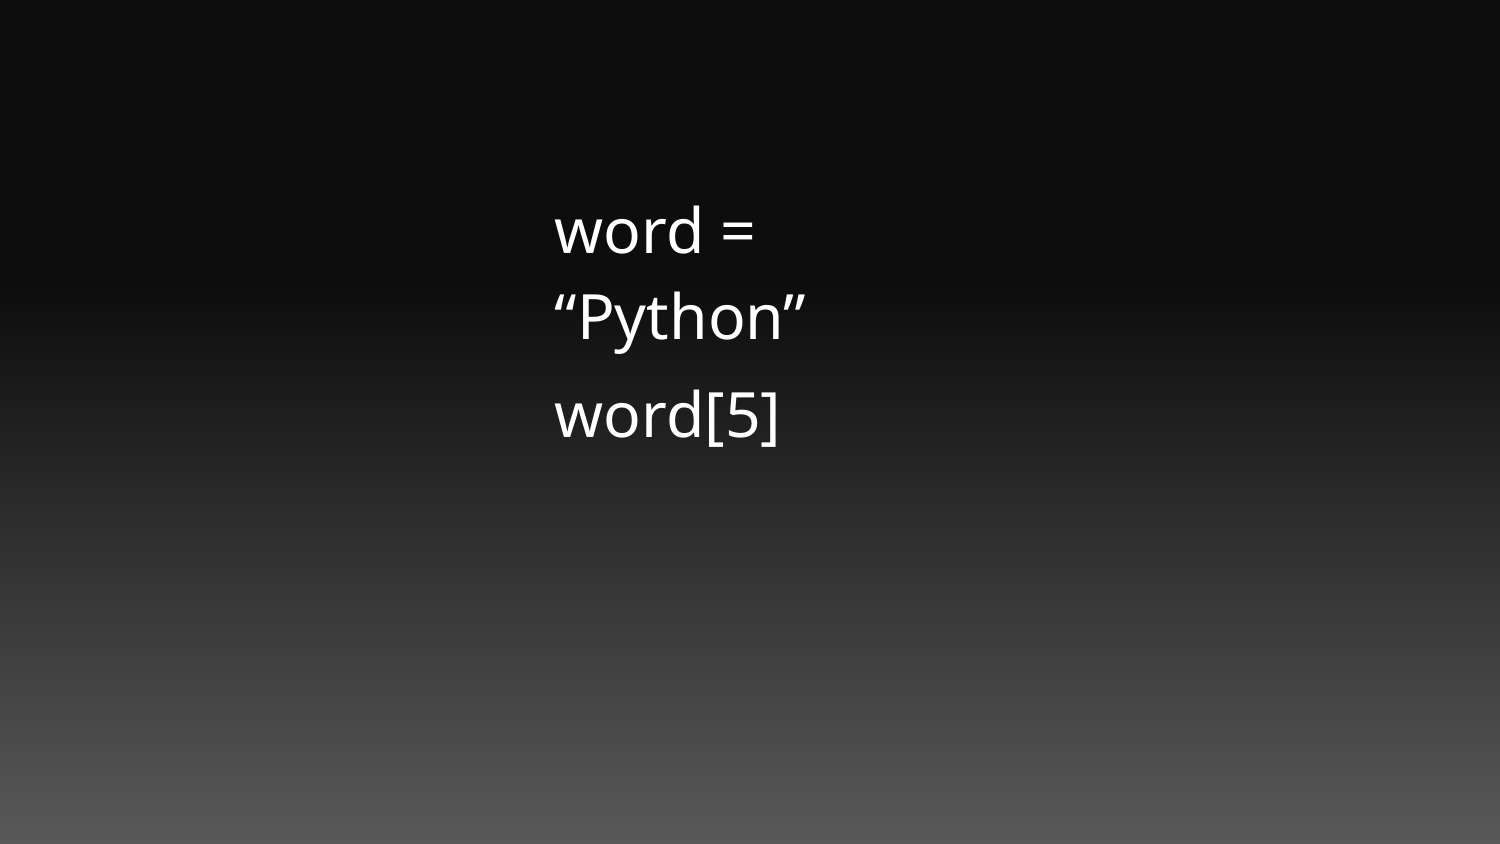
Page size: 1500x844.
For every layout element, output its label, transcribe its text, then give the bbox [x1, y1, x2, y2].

text_box word = “Python” [539, 164, 998, 282]
text_box word[5] [539, 349, 998, 467]
